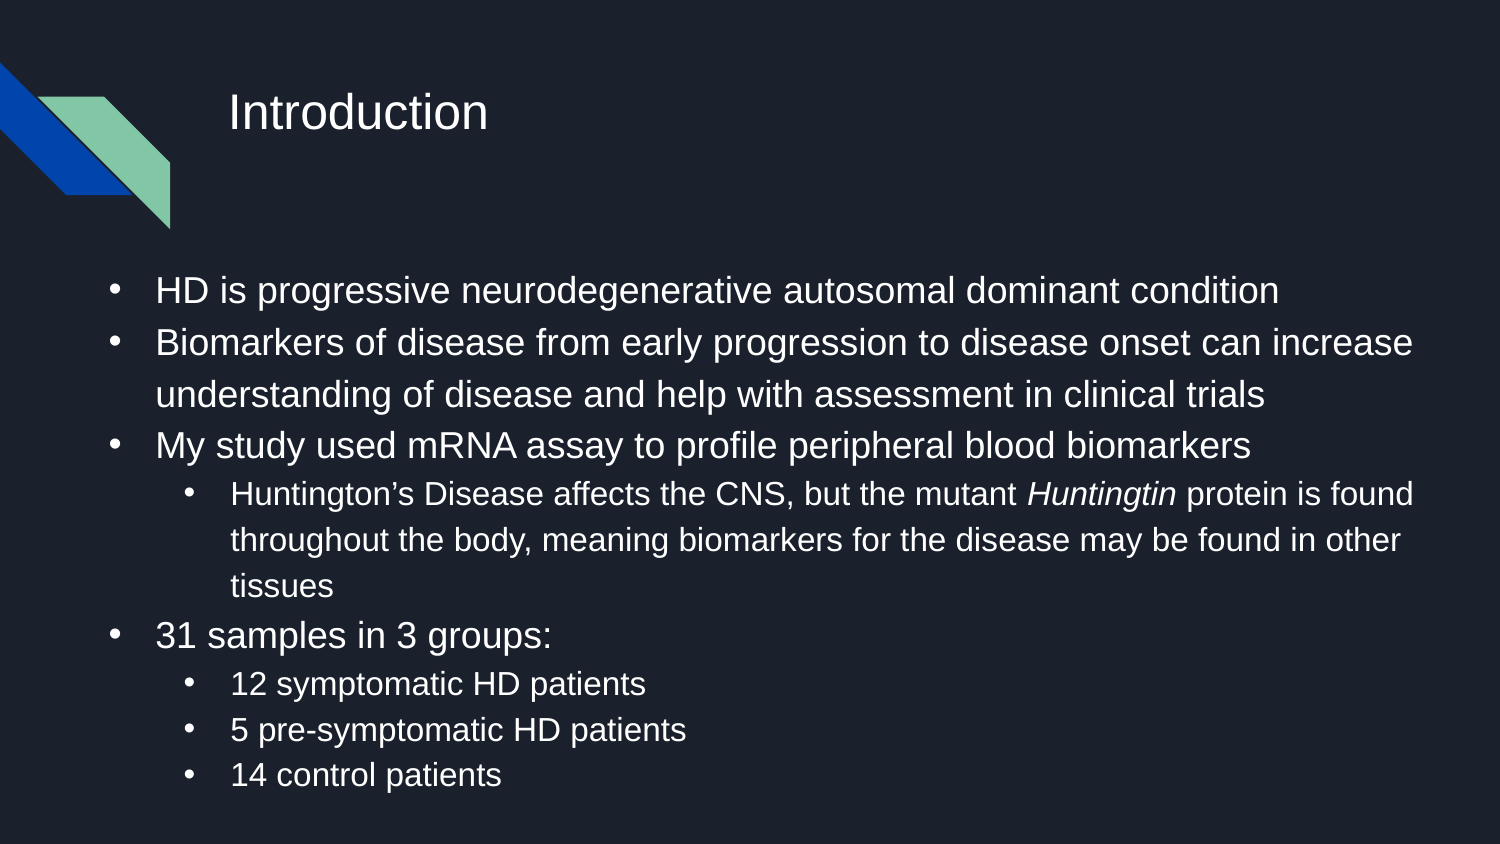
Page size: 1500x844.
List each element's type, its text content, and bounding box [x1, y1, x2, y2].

list HD is progressive neurodegenerative autosomal dominant condition Biomarkers of disease from early progression to disease onset can increase understanding of disease and help with assessment in clinical trials My study used mRNA assay to profile peripheral blood biomarkers Huntington’s Disease affects the CNS, but the mutant Huntingtin protein is found throughout the body, meaning biomarkers for the disease may be found in other tissues 31 samples in 3 groups: 12 symptomatic HD patients 5 pre-symptomatic HD patients 14 control patients [55, 244, 1450, 798]
title Introduction [212, 64, 1368, 215]
